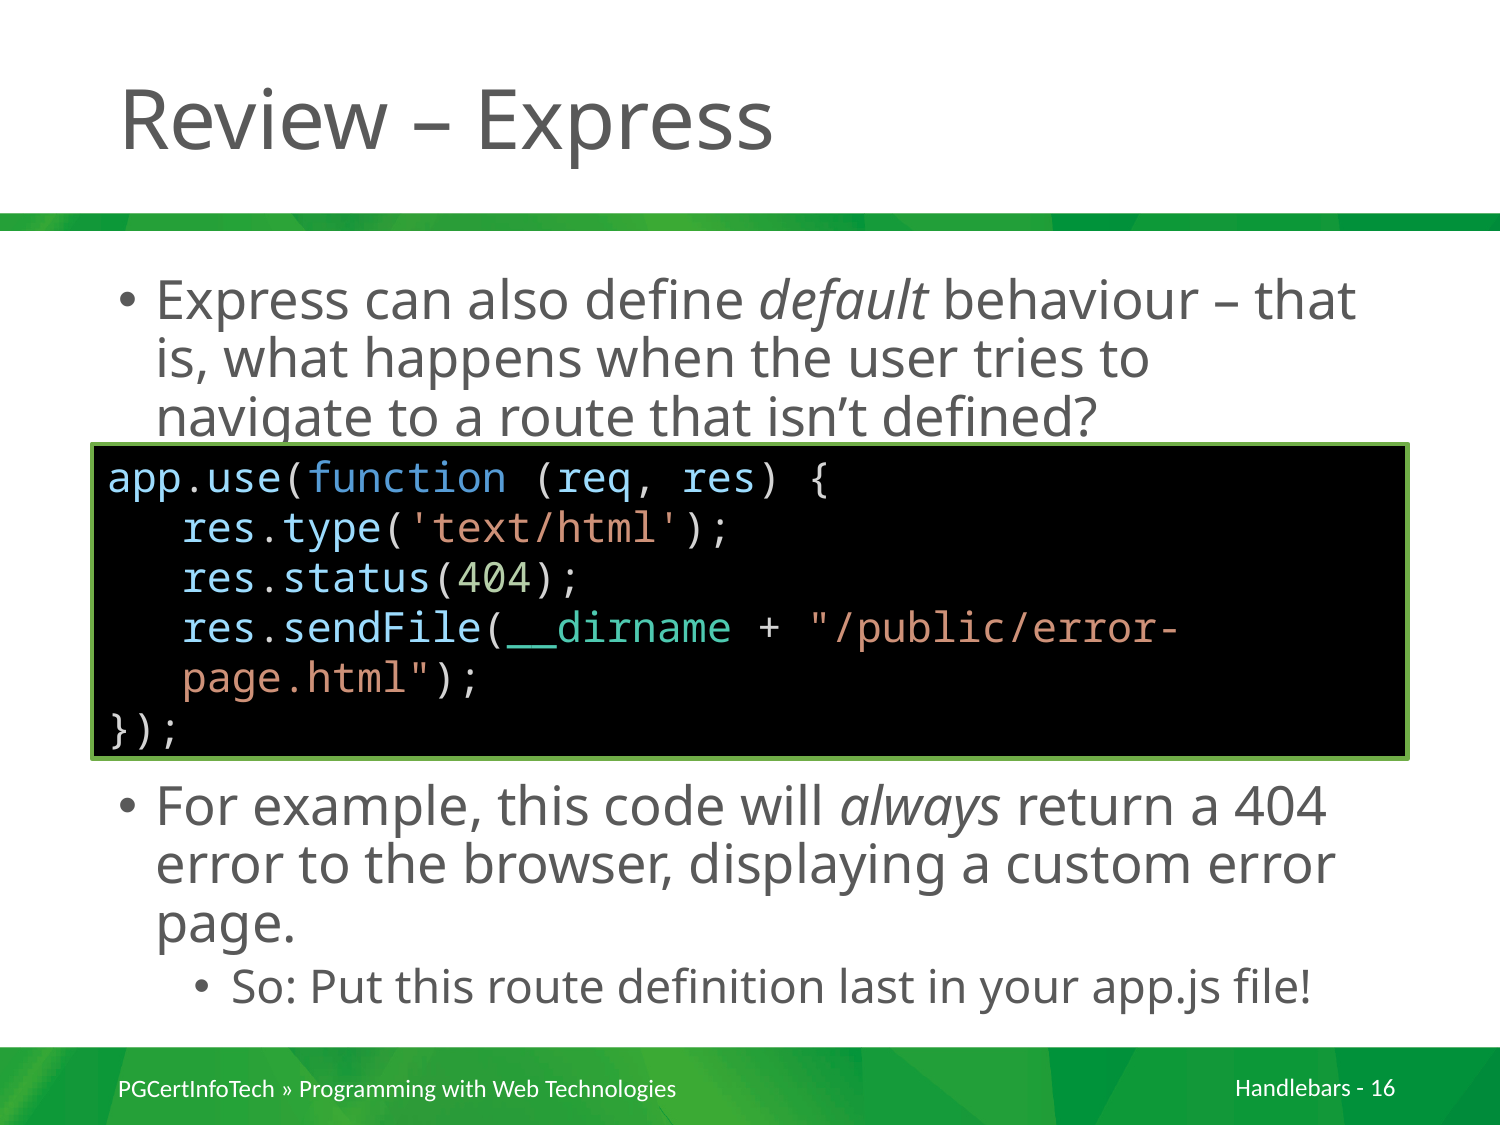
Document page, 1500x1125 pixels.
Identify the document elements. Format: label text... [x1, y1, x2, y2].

picture [0, 1047, 1500, 1125]
text_box app.use(function (req, res) { res.type('text/html'); res.status(404); res.sendFile(__dirname + "/public/error-page.html"); }); [92, 443, 1408, 759]
title Review – Express [103, 14, 1397, 232]
list Express can also define default behaviour – that is, what happens when the user tries to navigate to a route that isn’t defined? For example, this code will always return a 404 error to the browser, displaying a custom error page. So: Put this route definition last in your app.js file! [103, 759, 1397, 1026]
footer PGCertInfoTech » Programming with Web Technologies [103, 1057, 770, 1118]
list Express can also define default behaviour – that is, what happens when the user tries to navigate to a route that isn’t defined? For example, this code will always return a 404 error to the browser, displaying a custom error page. So: Put this route definition last in your app.js file! [103, 265, 1397, 443]
picture [0, 213, 103, 231]
picture [1397, 213, 1500, 231]
